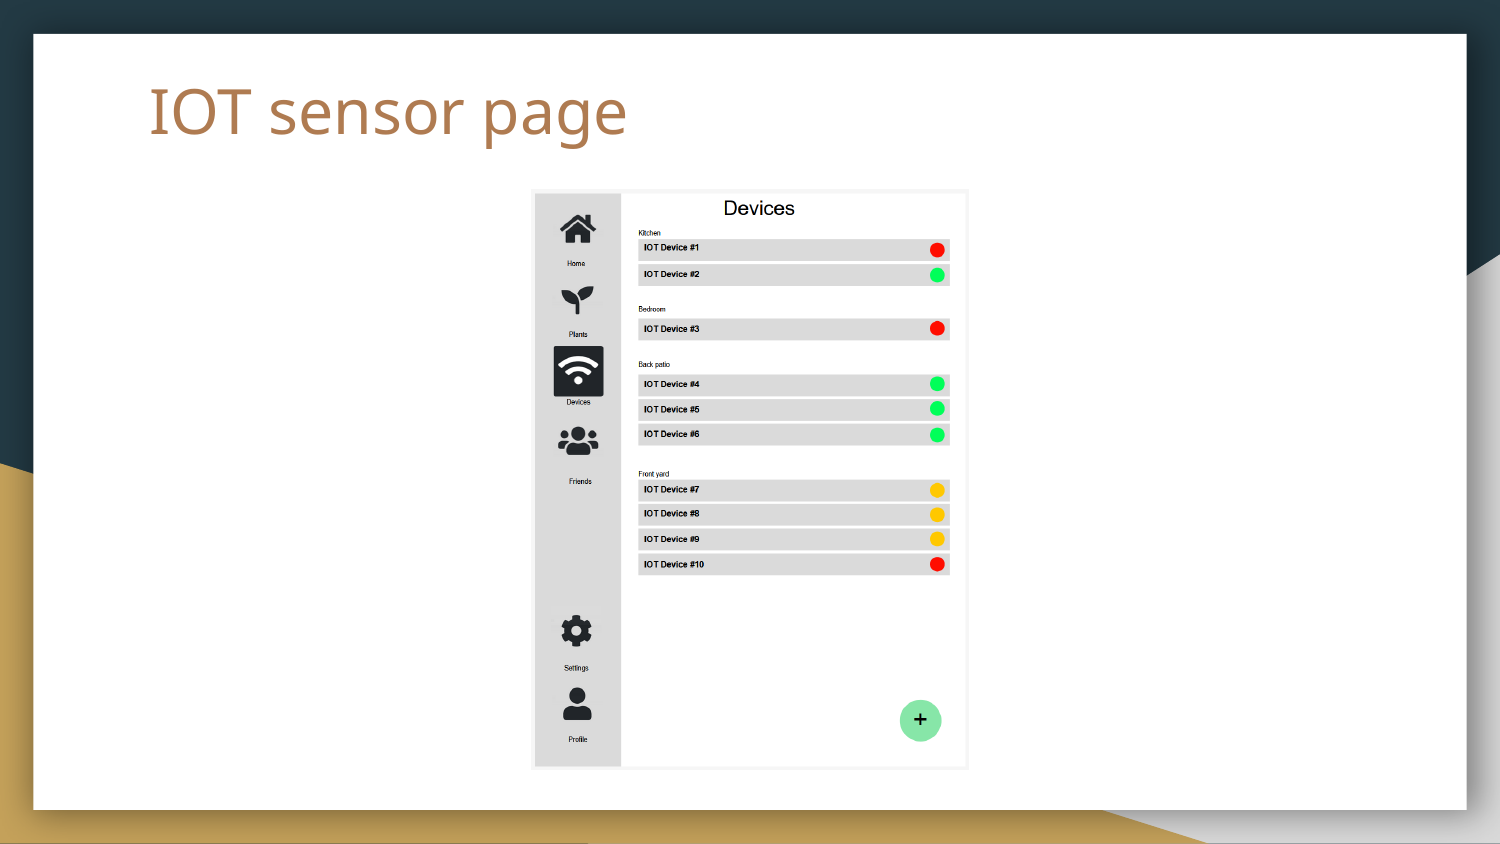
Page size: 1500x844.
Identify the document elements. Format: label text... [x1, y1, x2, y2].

picture [531, 189, 969, 771]
title IOT sensor page [134, 56, 1366, 214]
